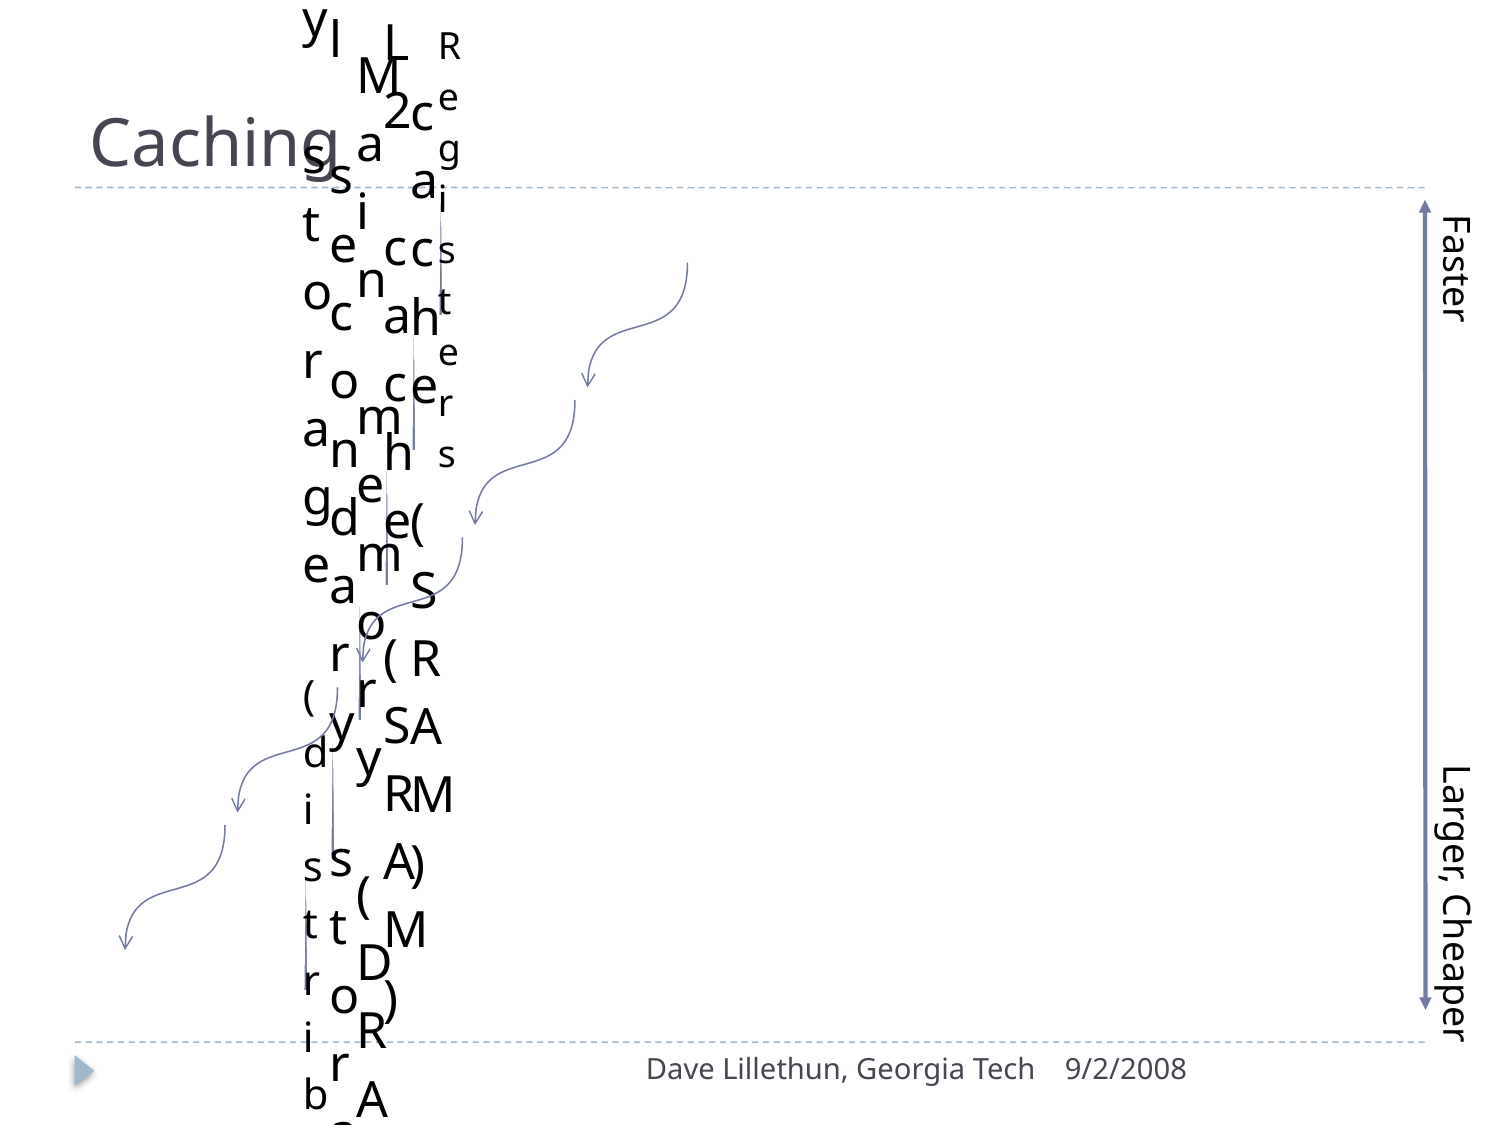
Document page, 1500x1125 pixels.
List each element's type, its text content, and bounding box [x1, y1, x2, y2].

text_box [574, 274, 701, 376]
text_box Faster [1426, 200, 1489, 310]
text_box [224, 699, 351, 801]
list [74, 199, 1426, 1011]
title Caching [75, 24, 1425, 188]
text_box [112, 837, 238, 938]
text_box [462, 412, 588, 513]
text_box Larger, Cheaper [1431, 749, 1489, 1007]
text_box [349, 549, 476, 651]
footer Dave Lillethun, Georgia Tech [475, 1042, 1051, 1103]
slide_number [1051, 1042, 1426, 1103]
